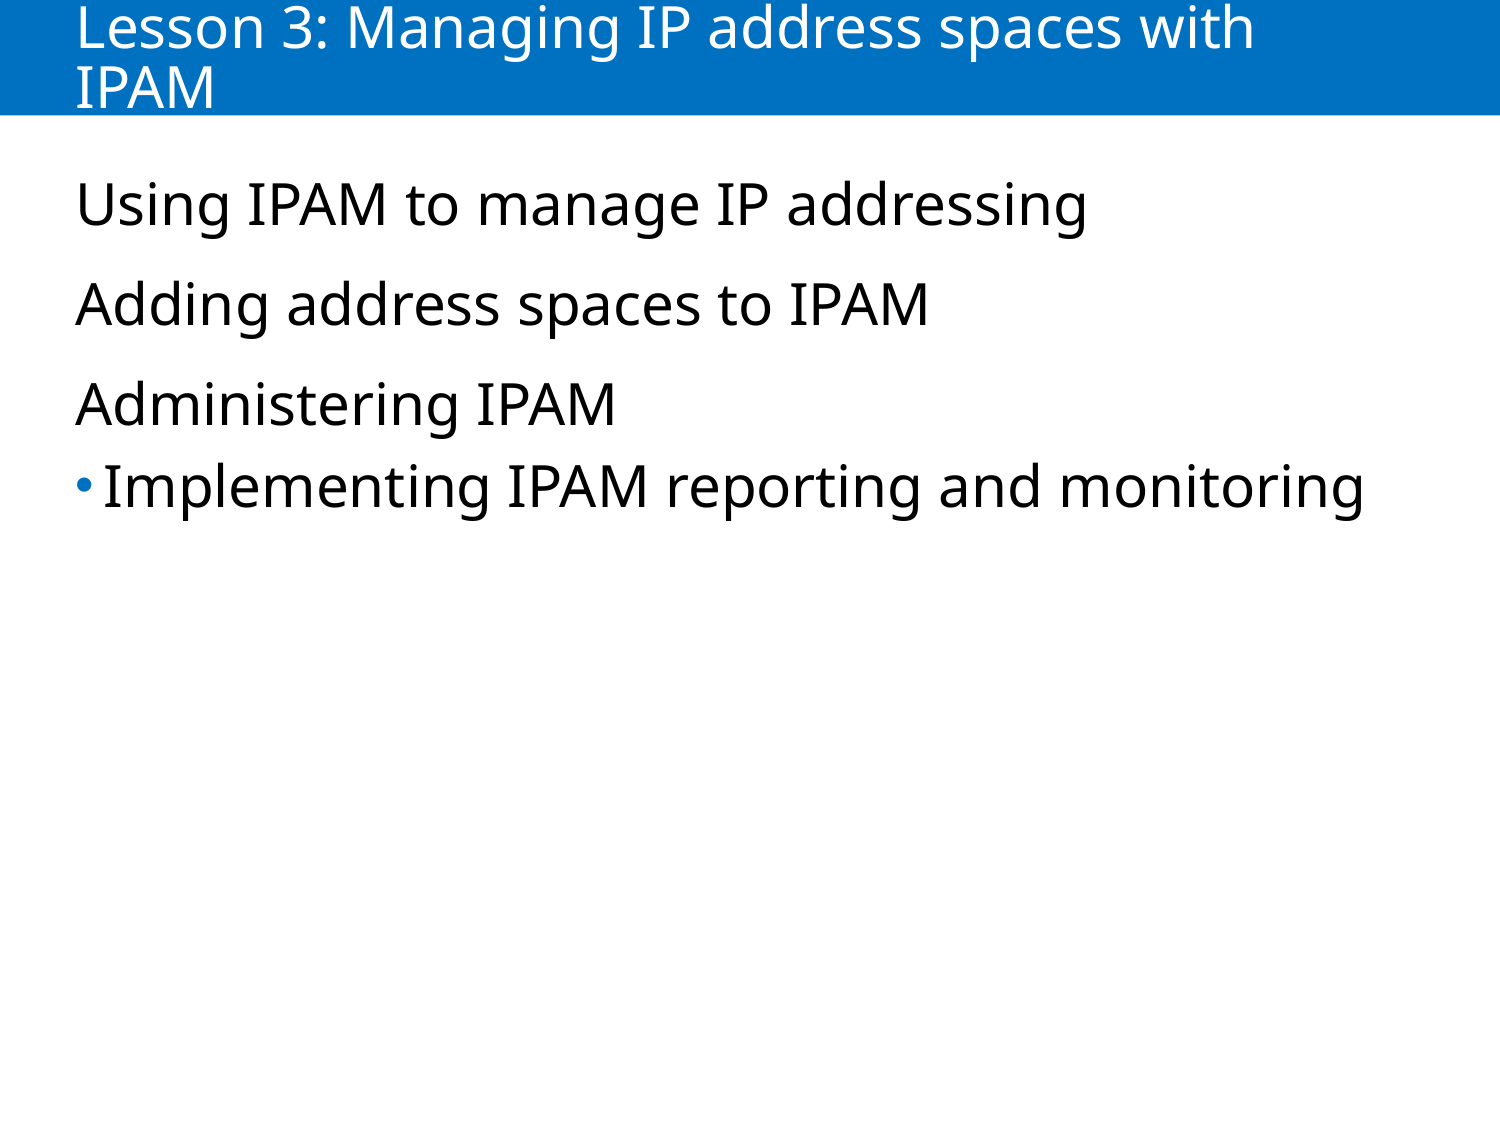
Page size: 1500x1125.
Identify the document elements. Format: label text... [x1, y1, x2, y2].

list Using IPAM to manage IP addressing Adding address spaces to IPAM Administering IPAM Implementing IPAM reporting and monitoring [74, 167, 1408, 1013]
title Lesson 3: Managing IP address spaces with IPAM [75, 0, 1351, 122]
